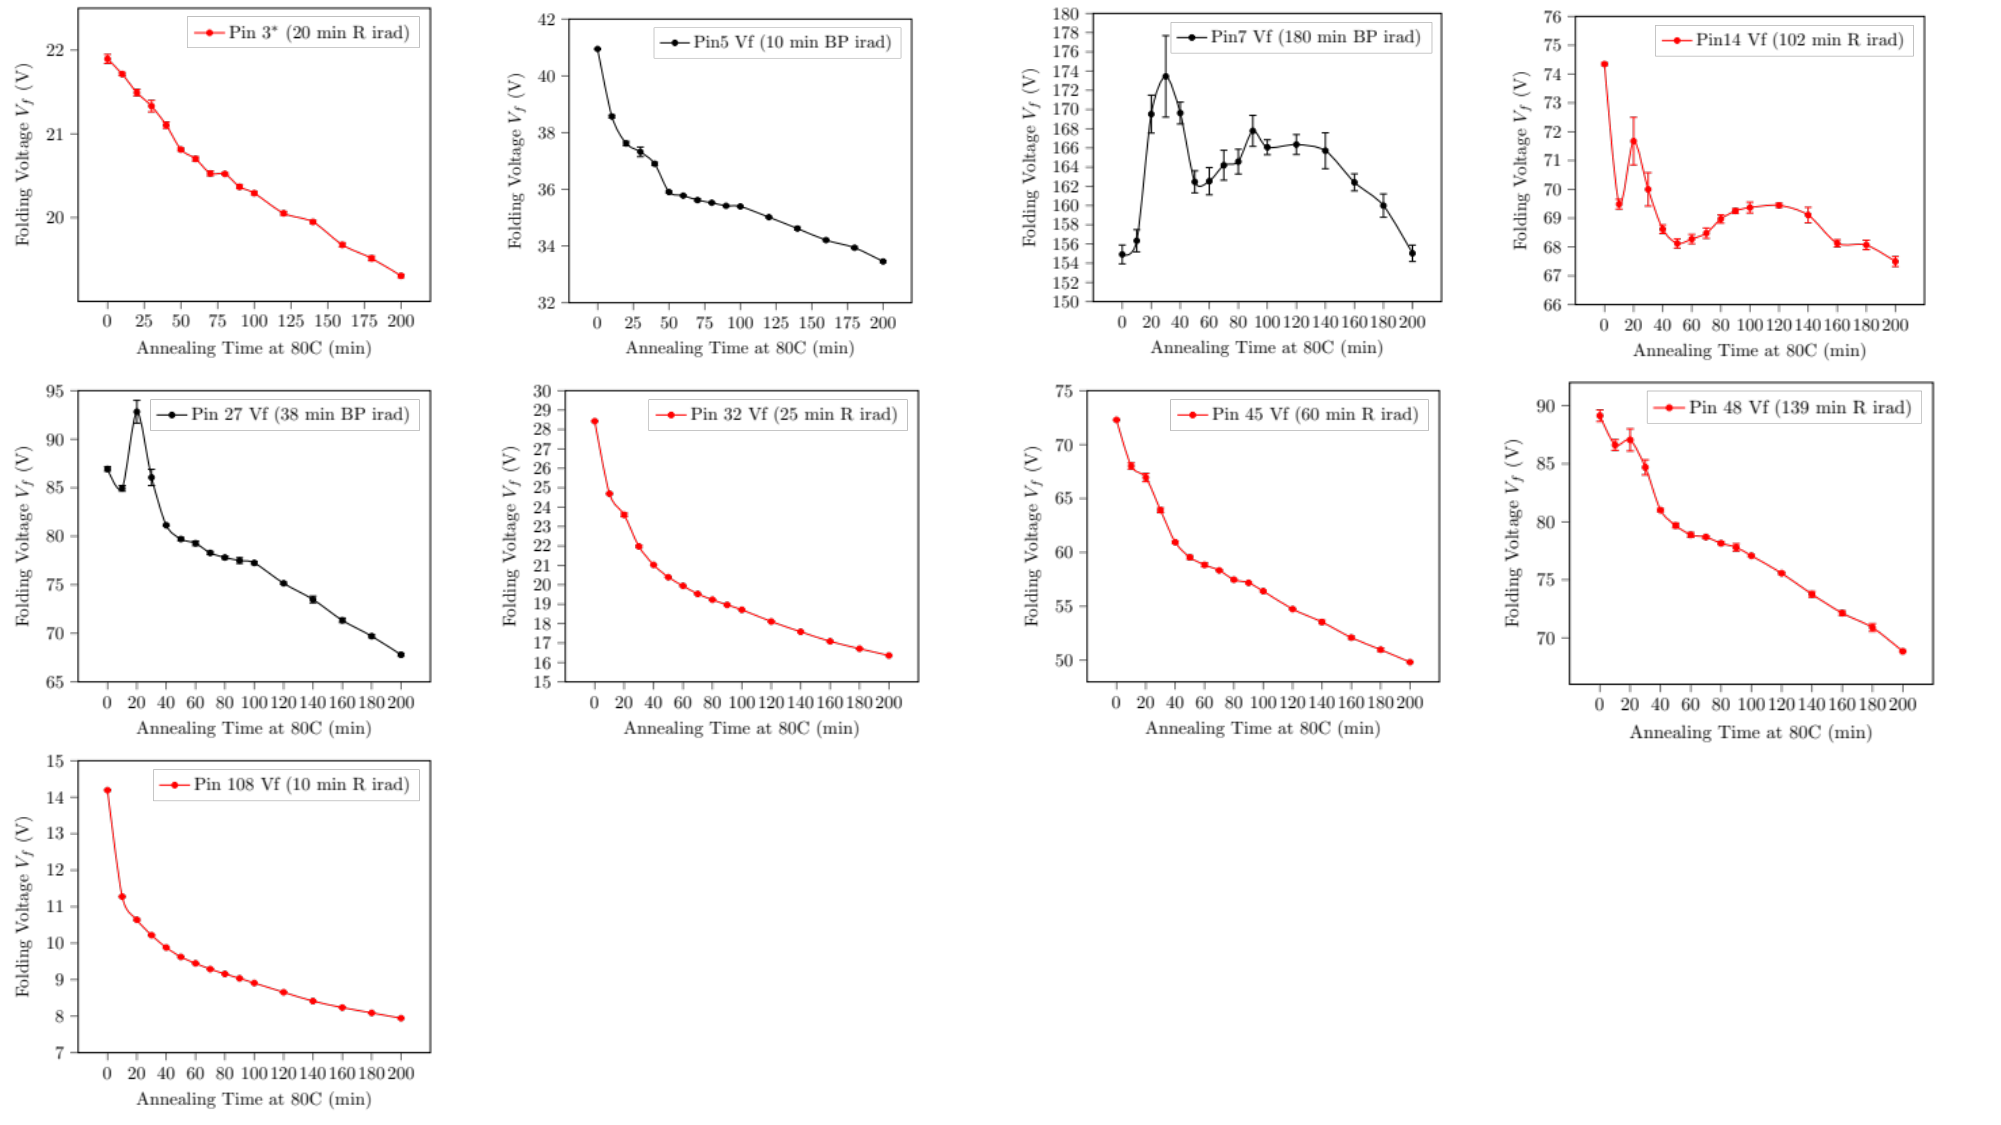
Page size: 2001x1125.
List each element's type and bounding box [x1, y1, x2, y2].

picture [1007, 0, 1449, 752]
picture [1489, 0, 1940, 755]
picture [487, 0, 926, 752]
picture [0, 0, 438, 1123]
